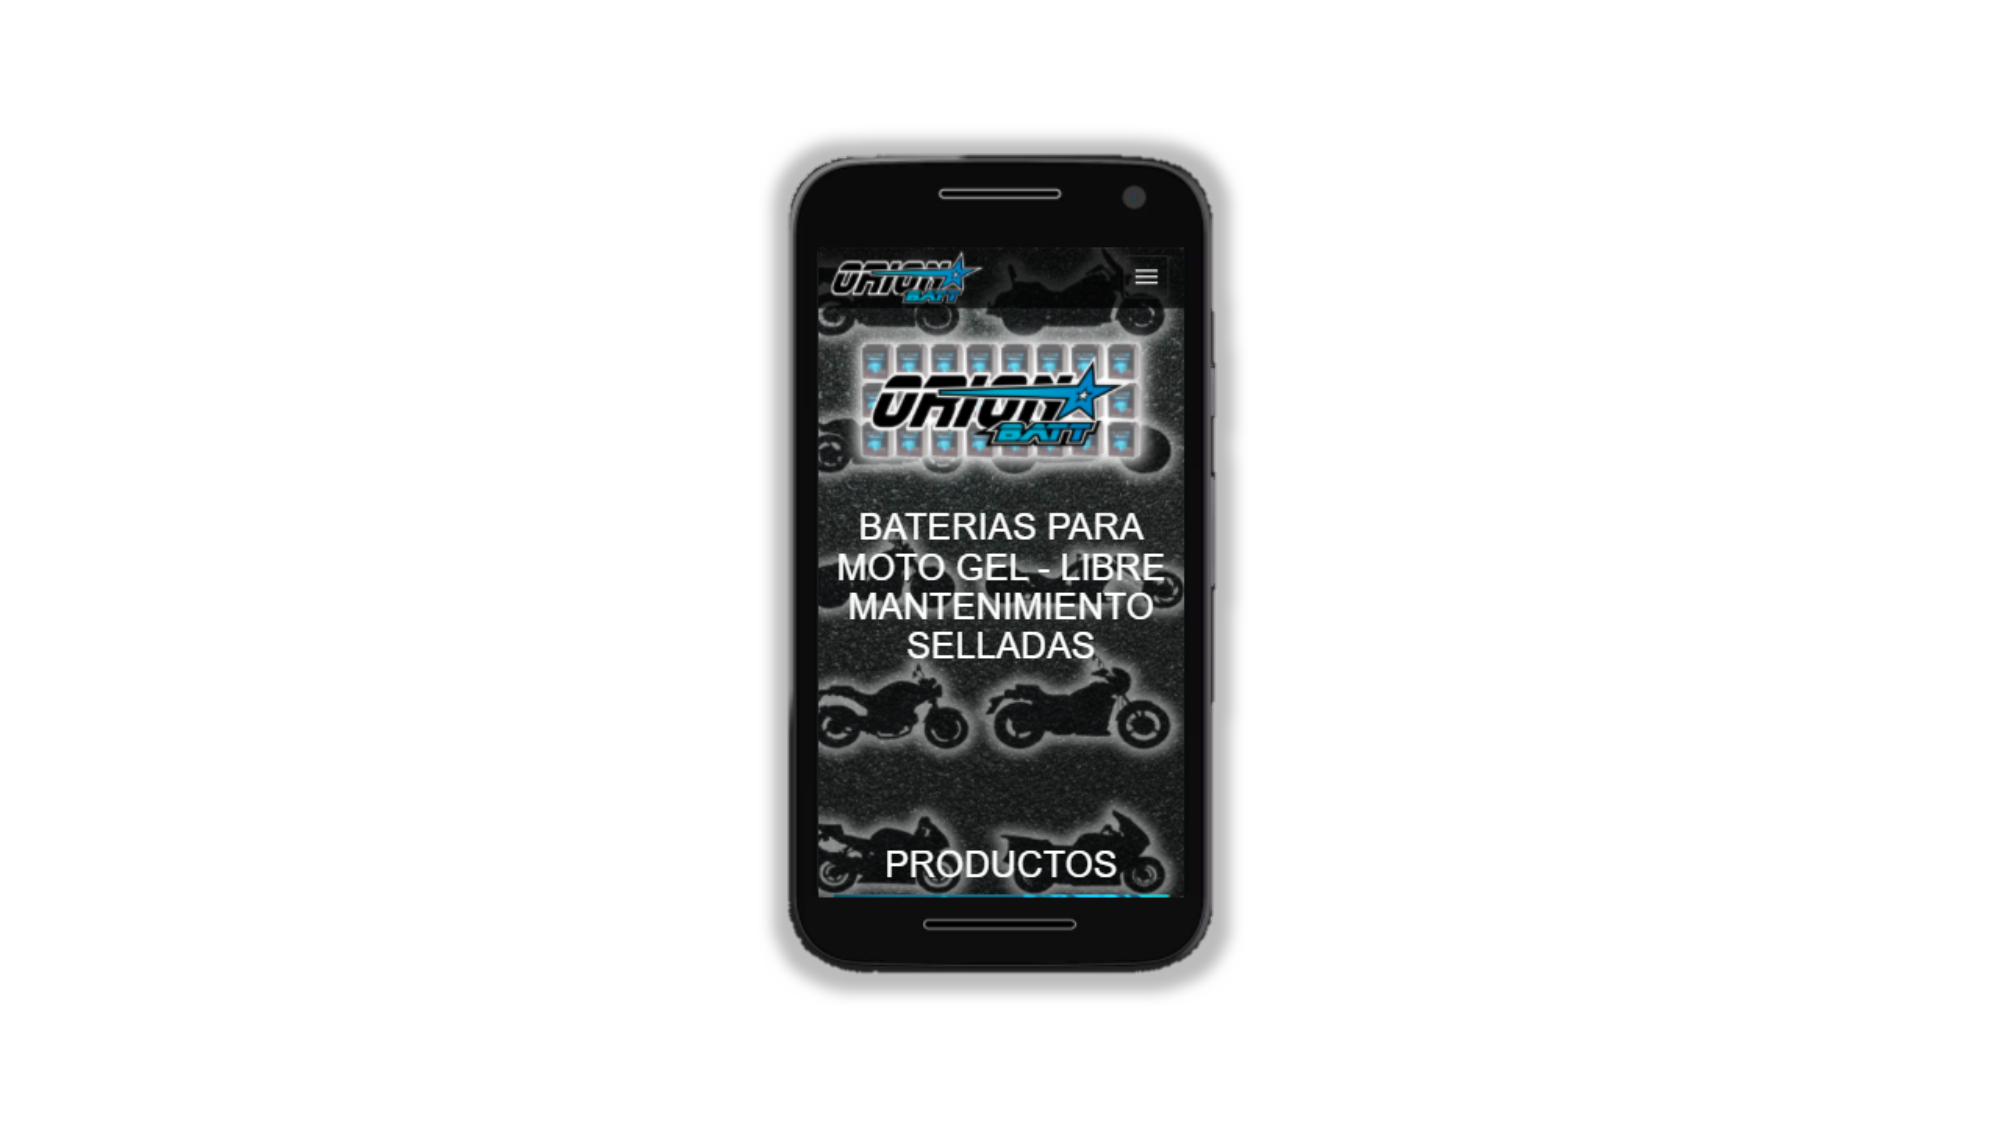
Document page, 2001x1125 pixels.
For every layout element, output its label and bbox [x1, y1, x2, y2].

picture [763, 135, 1232, 990]
